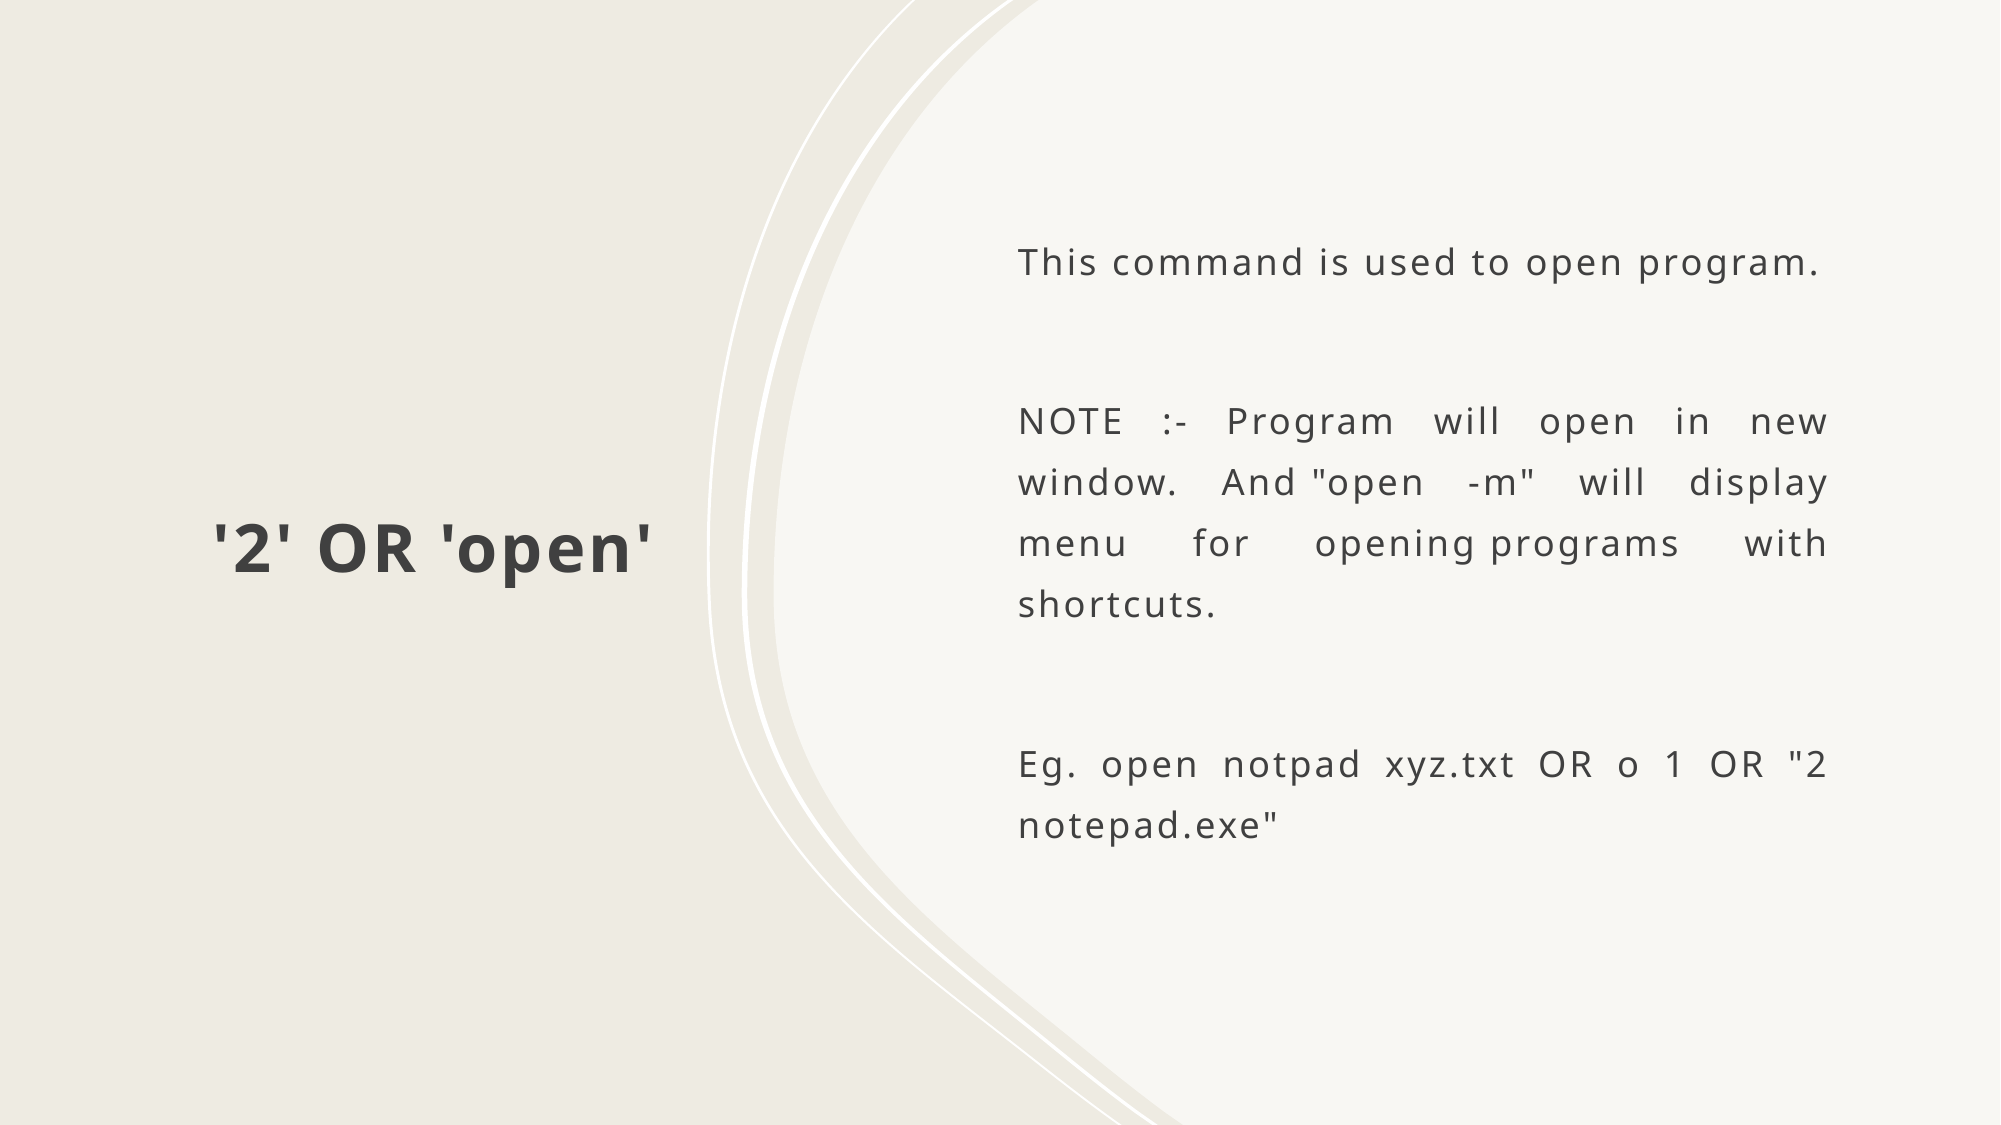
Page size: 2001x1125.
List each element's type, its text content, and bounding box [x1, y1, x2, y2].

title '2' OR 'open' [194, 181, 690, 883]
text_box [0, 0, 706, 1125]
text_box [706, 0, 2000, 1125]
